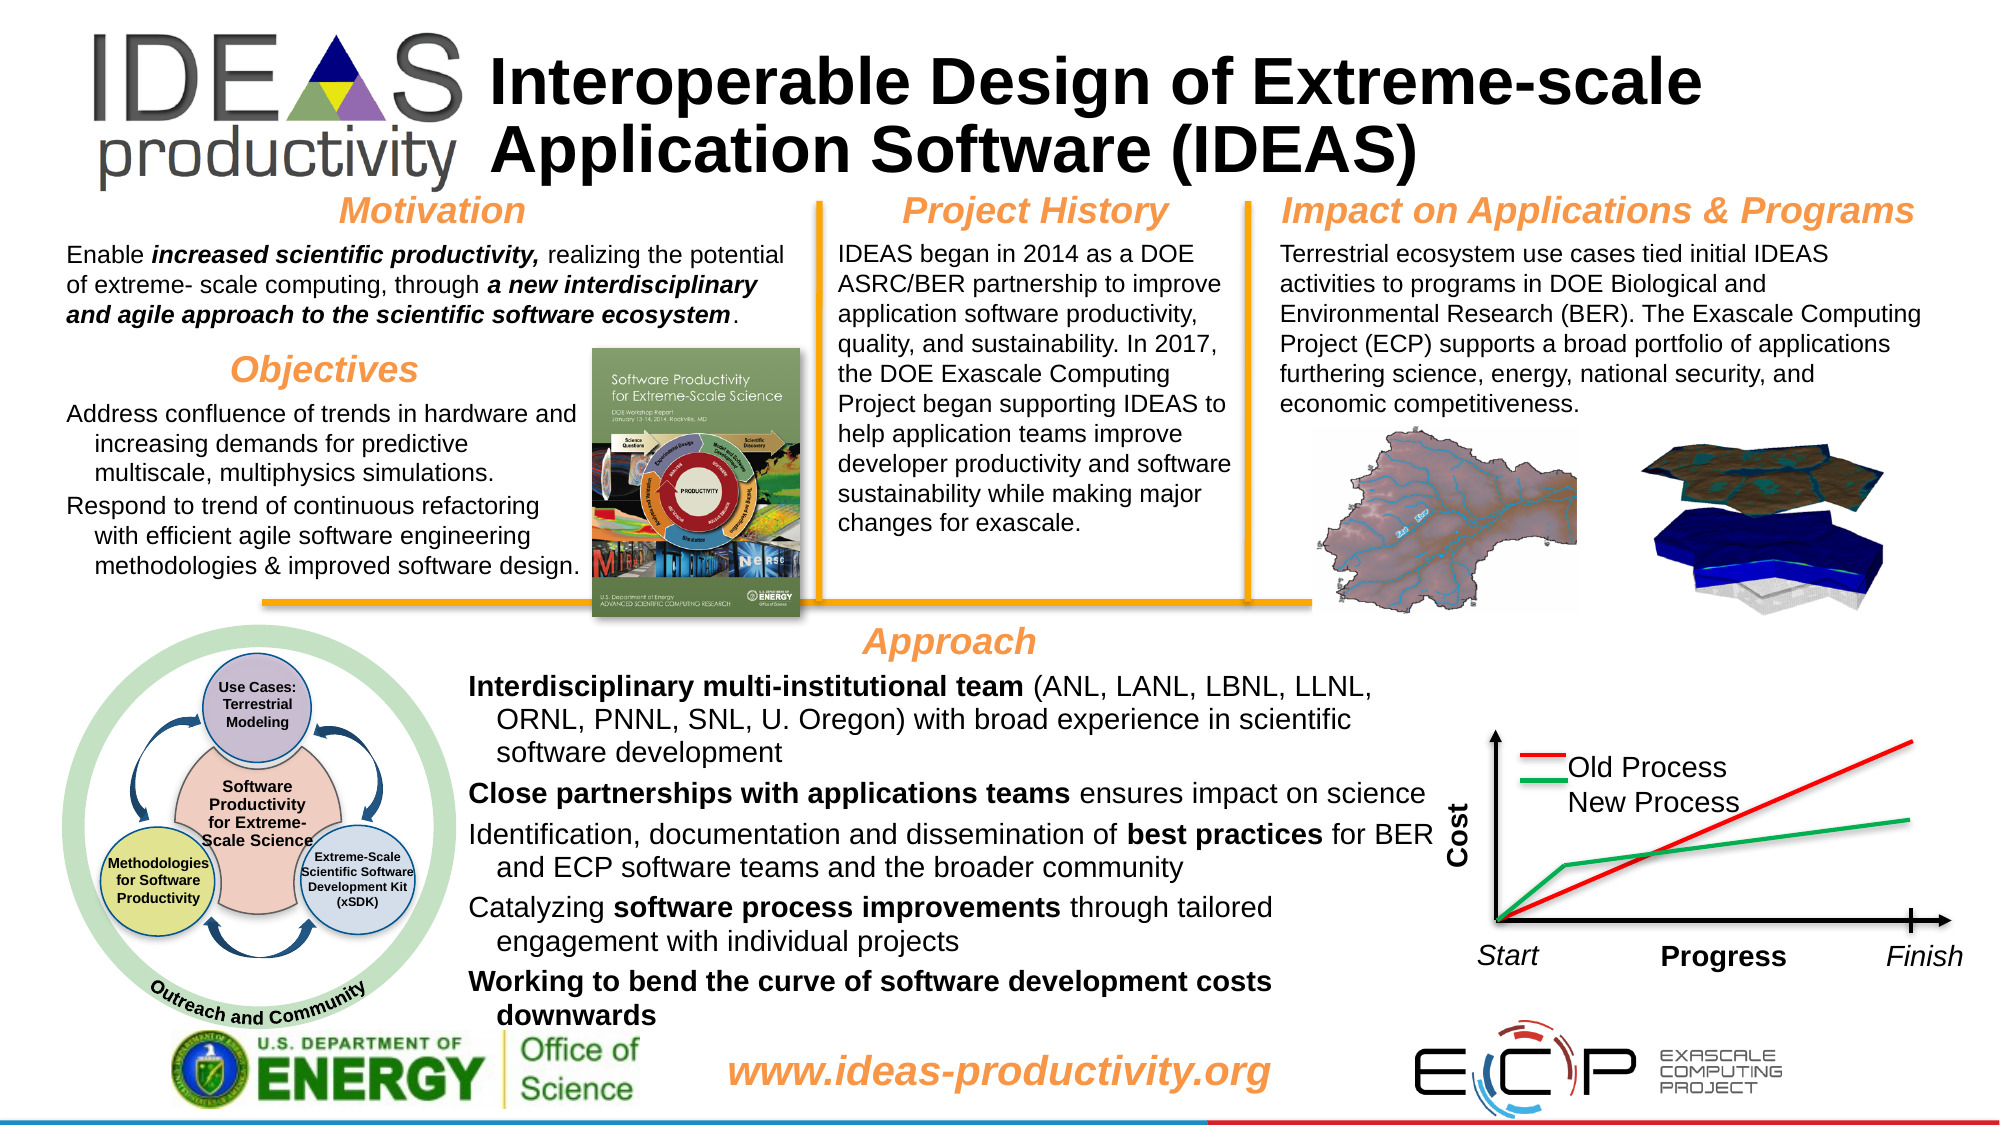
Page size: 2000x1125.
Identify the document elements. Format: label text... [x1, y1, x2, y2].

title Interoperable Design of Extreme-scale Application Software (IDEAS) [480, 42, 1770, 181]
text_box Project History IDEAS began in 2014 as a DOE ASRC/BER partnership to improve application software productivity, quality, and sustainability. In 2017, the DOE Exascale Computing Project began supporting IDEAS to help application teams improve developer productivity and software sustainability while making major changes for exascale. [823, 178, 1249, 545]
picture [1625, 413, 1901, 631]
text_box Motivation Enable increased scientific productivity, realizing the potential of extreme- scale computing, through a new interdisciplinary and agile approach to the scientific software ecosystem. [51, 178, 815, 336]
picture [77, 19, 476, 204]
text_box Objectives Address confluence of trends in hardware and increasing demands for predictive multiscale, multiphysics simulations. Respond to trend of continuous refactoring with efficient agile software engineering methodologies & improved software design. [51, 337, 598, 587]
text_box Approach Interdisciplinary multi-institutional team (ANL, LANL, LBNL, LLNL, ORNL, PNNL, SNL, U. Oregon) with broad experience in scientific software development Close partnerships with applications teams ensures impact on science Identification, documentation and dissemination of best practices for BER and ECP software teams and the broader community Catalyzing software process improvements through tailored engagement with individual projects Working to bend the curve of software development costs downwards [453, 609, 1456, 1040]
picture [1415, 1019, 1782, 1120]
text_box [61, 624, 457, 1030]
picture [170, 1030, 641, 1109]
text_box www.ideas-productivity.org [712, 1036, 1287, 1102]
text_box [1430, 729, 1980, 981]
picture [1313, 387, 1577, 652]
picture [589, 348, 803, 618]
text_box Impact on Applications & Programs Terrestrial ecosystem use cases tied initial IDEAS activities to programs in DOE Biological and Environmental Research (BER). The Exascale Computing Project (ECP) supports a broad portfolio of applications furthering science, energy, national security, and economic competitiveness. [1265, 178, 1944, 425]
